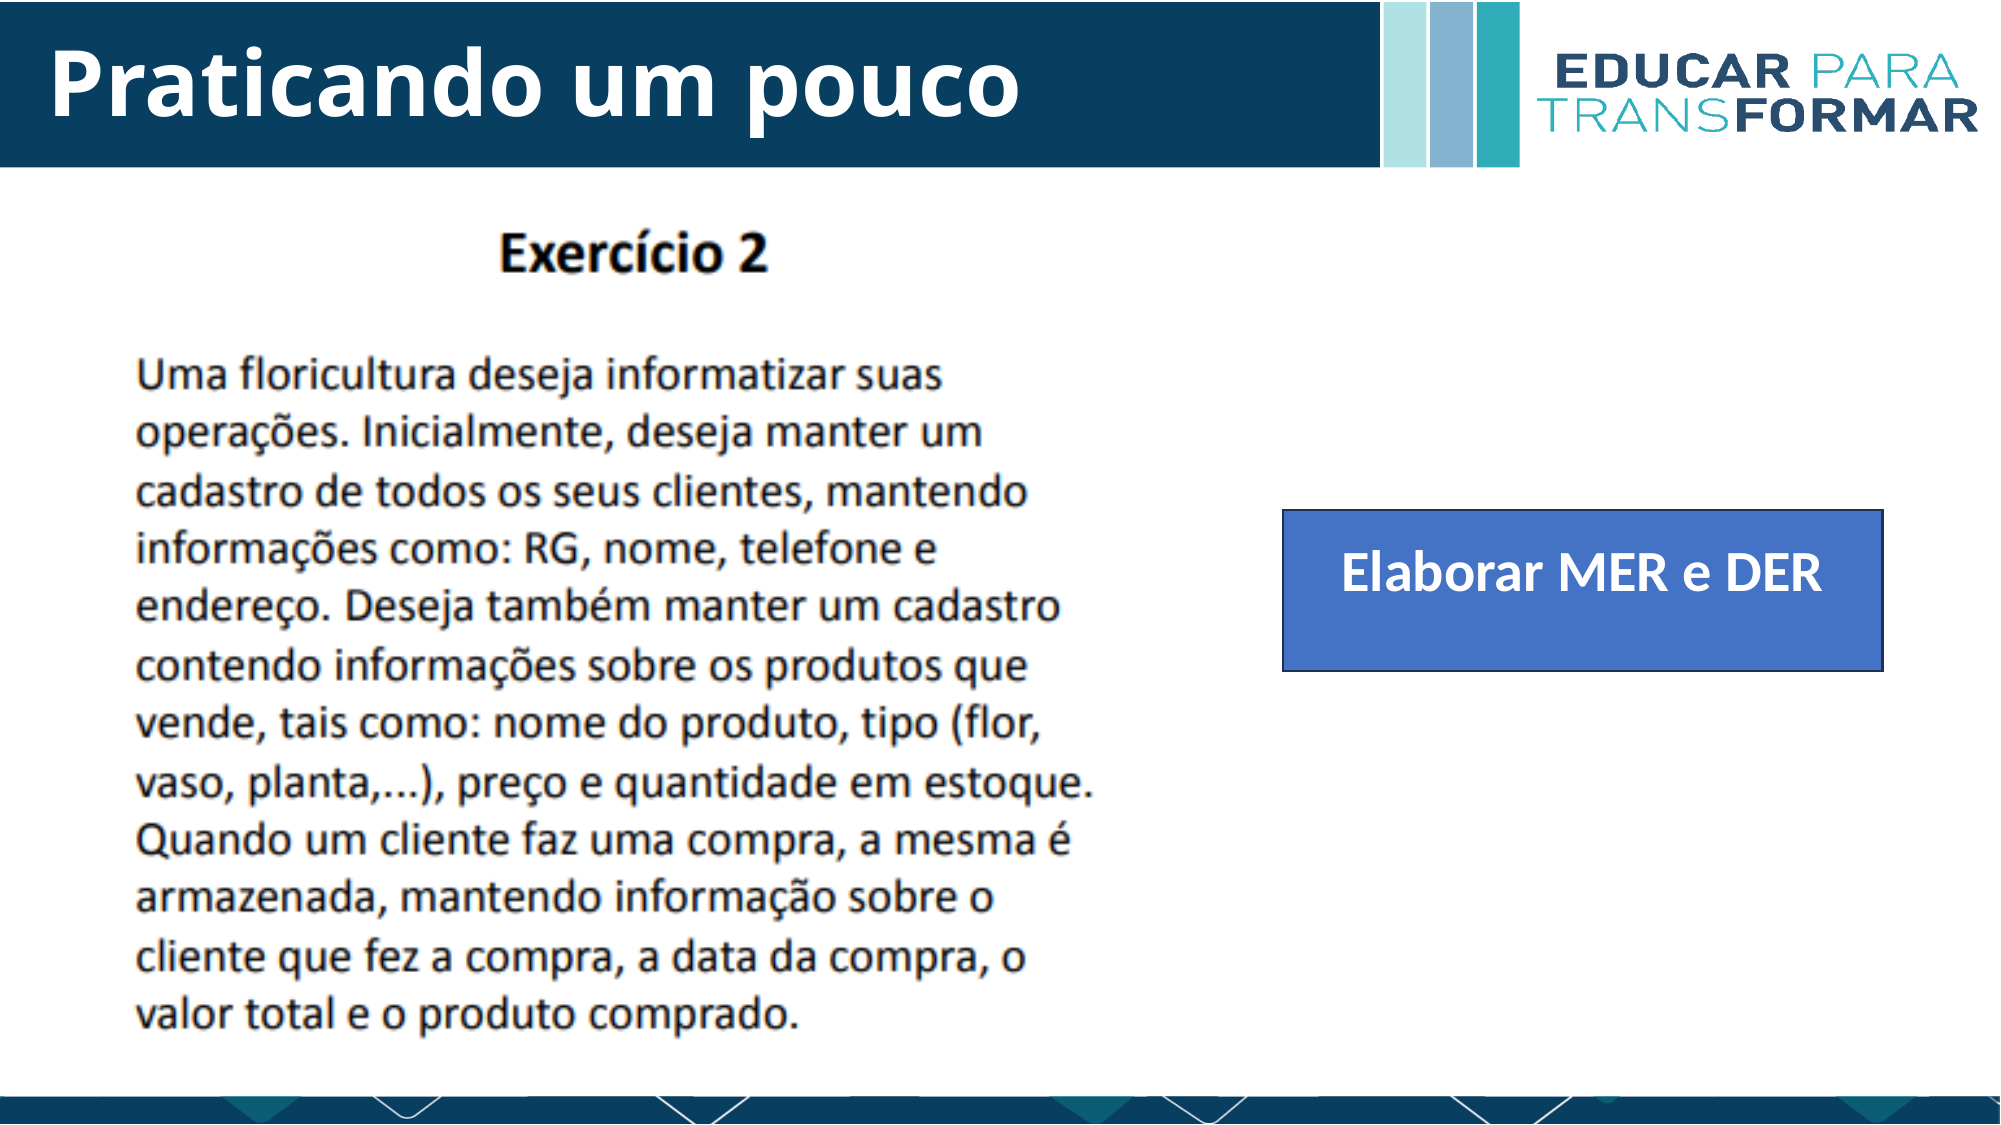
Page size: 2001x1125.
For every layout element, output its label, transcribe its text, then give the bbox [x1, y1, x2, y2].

picture [117, 195, 1109, 1050]
title Praticando um pouco [32, 23, 1758, 150]
text_box Elaborar MER e DER [1282, 509, 1884, 672]
picture [1758, 53, 1978, 132]
picture [0, 1096, 2000, 1124]
